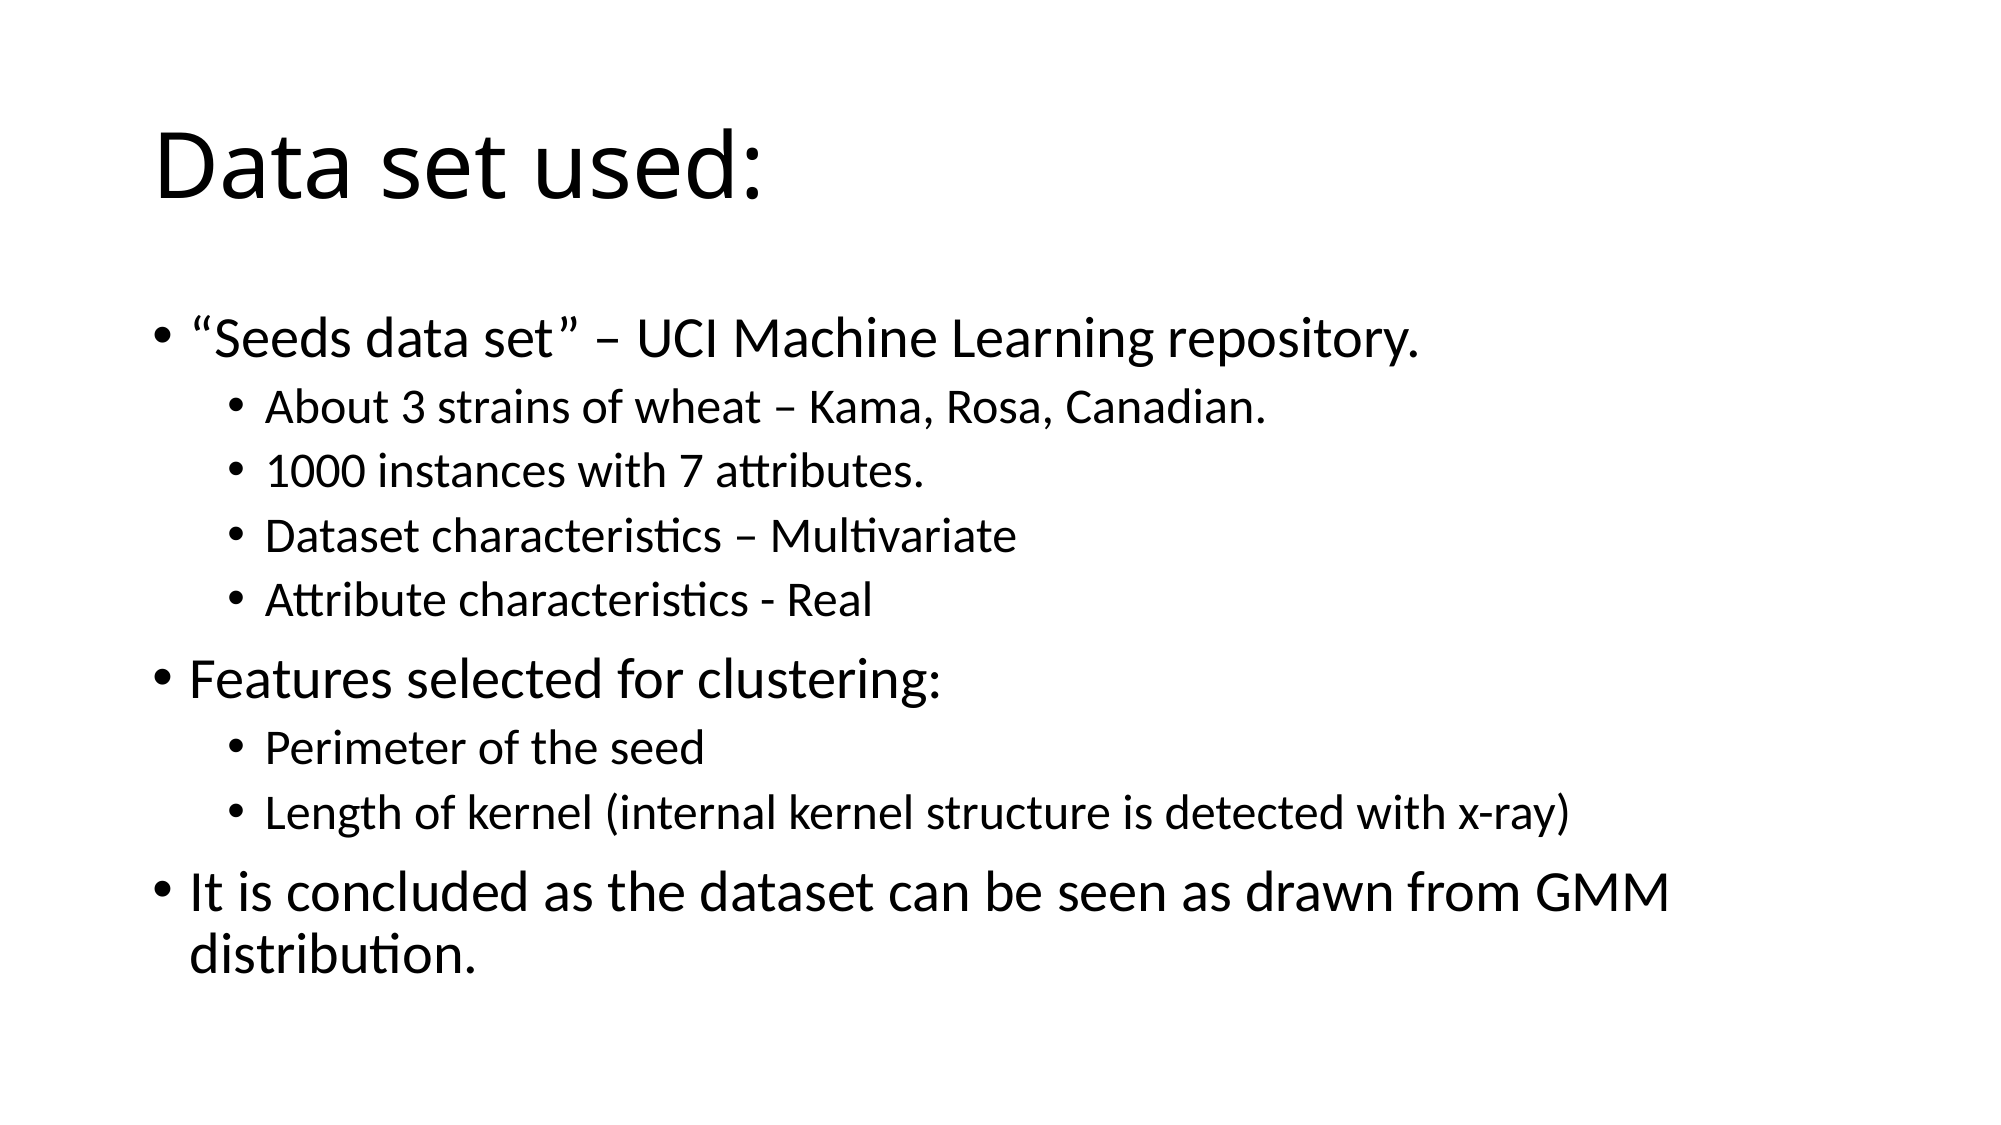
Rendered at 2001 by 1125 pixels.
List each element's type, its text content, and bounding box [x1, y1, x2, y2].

list “Seeds data set” – UCI Machine Learning repository. About 3 strains of wheat – Kama, Rosa, Canadian. 1000 instances with 7 attributes. Dataset characteristics – Multivariate Attribute characteristics - Real Features selected for clustering: Perimeter of the seed Length of kernel (internal kernel structure is detected with x-ray) It is concluded as the dataset can be seen as drawn from GMM distribution. [137, 299, 1863, 1014]
title Data set used: [137, 59, 1863, 278]
